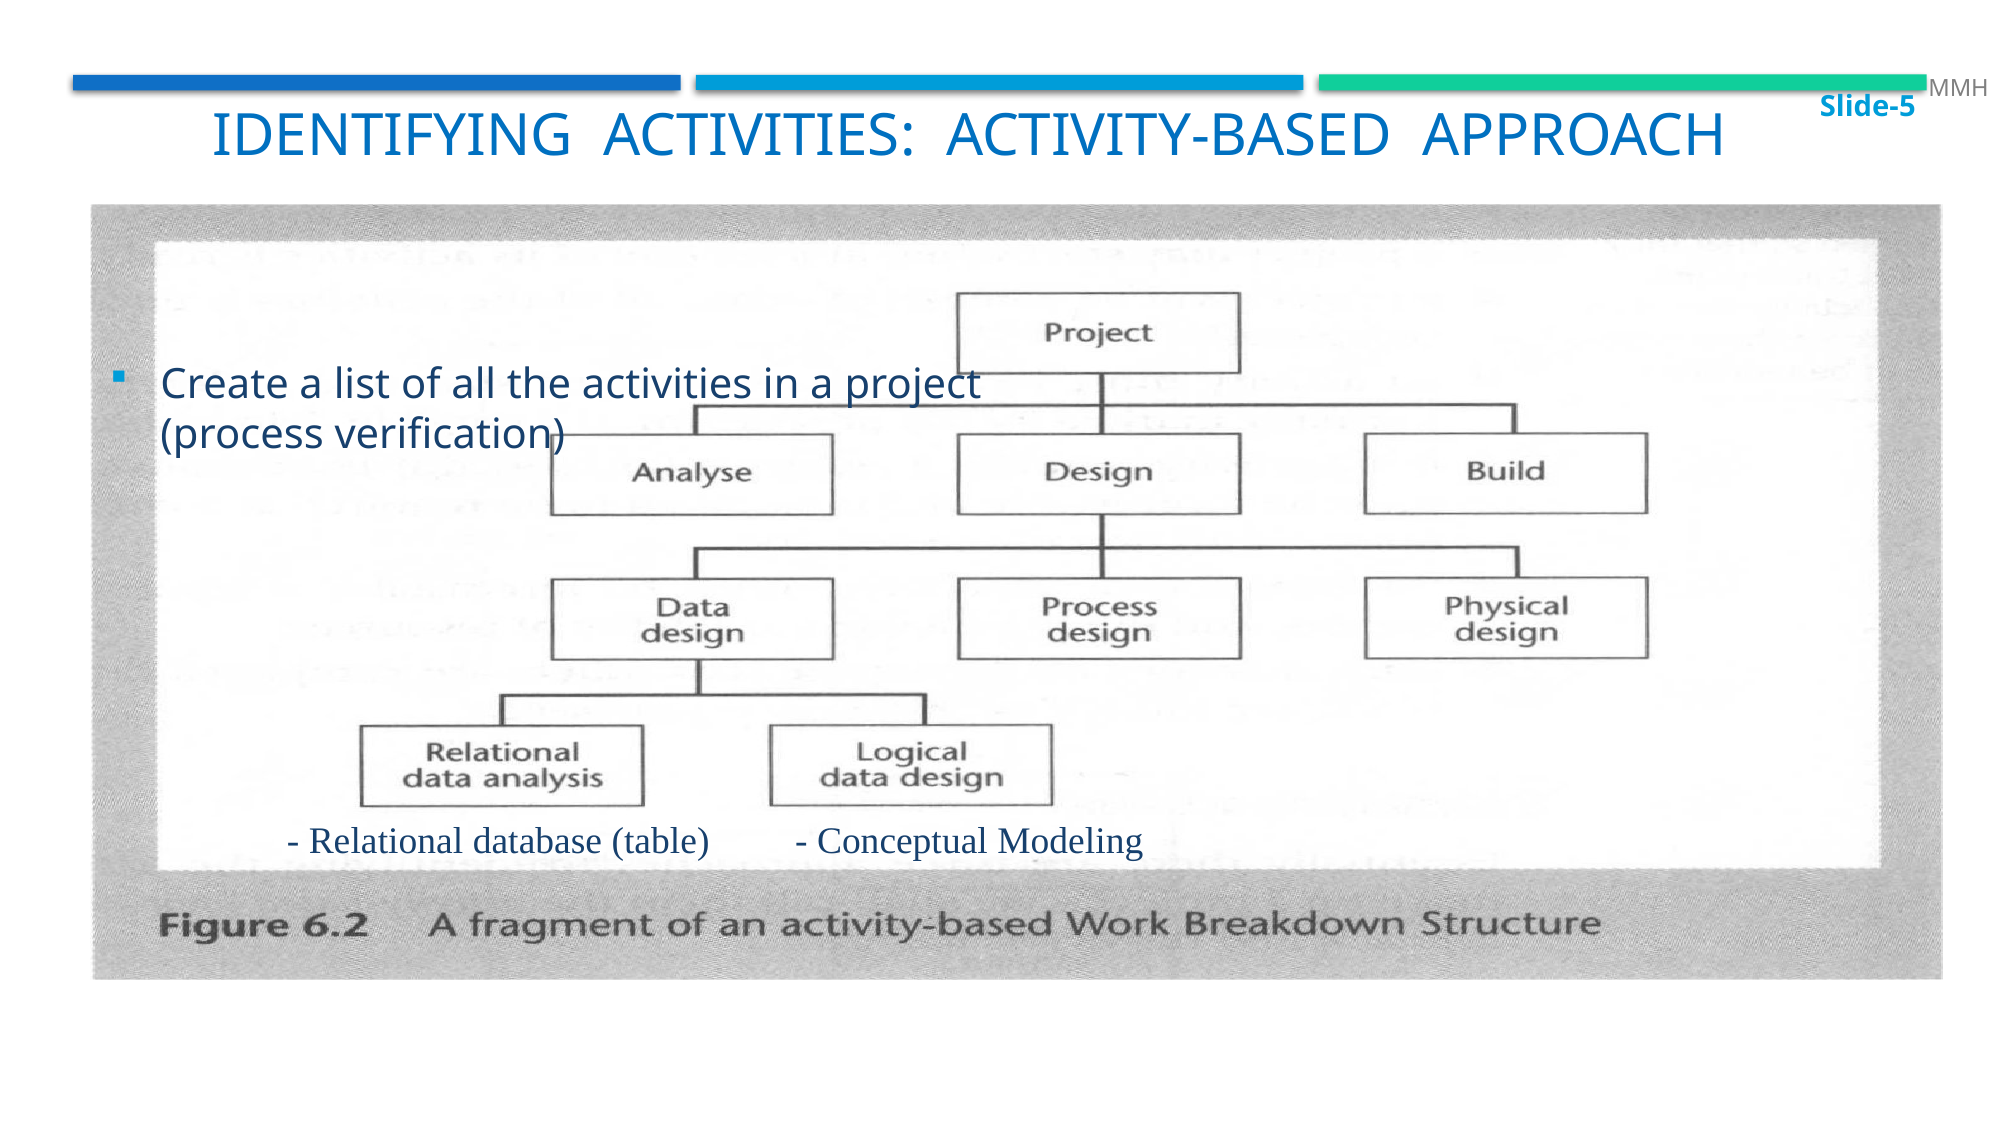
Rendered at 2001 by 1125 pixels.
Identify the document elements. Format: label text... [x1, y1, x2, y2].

picture [89, 204, 1943, 981]
text_box MMH [1900, 64, 2000, 110]
text_box Slide-5 [1790, 87, 1924, 128]
title Identifying activities: Activity-based approach [65, 81, 1875, 175]
